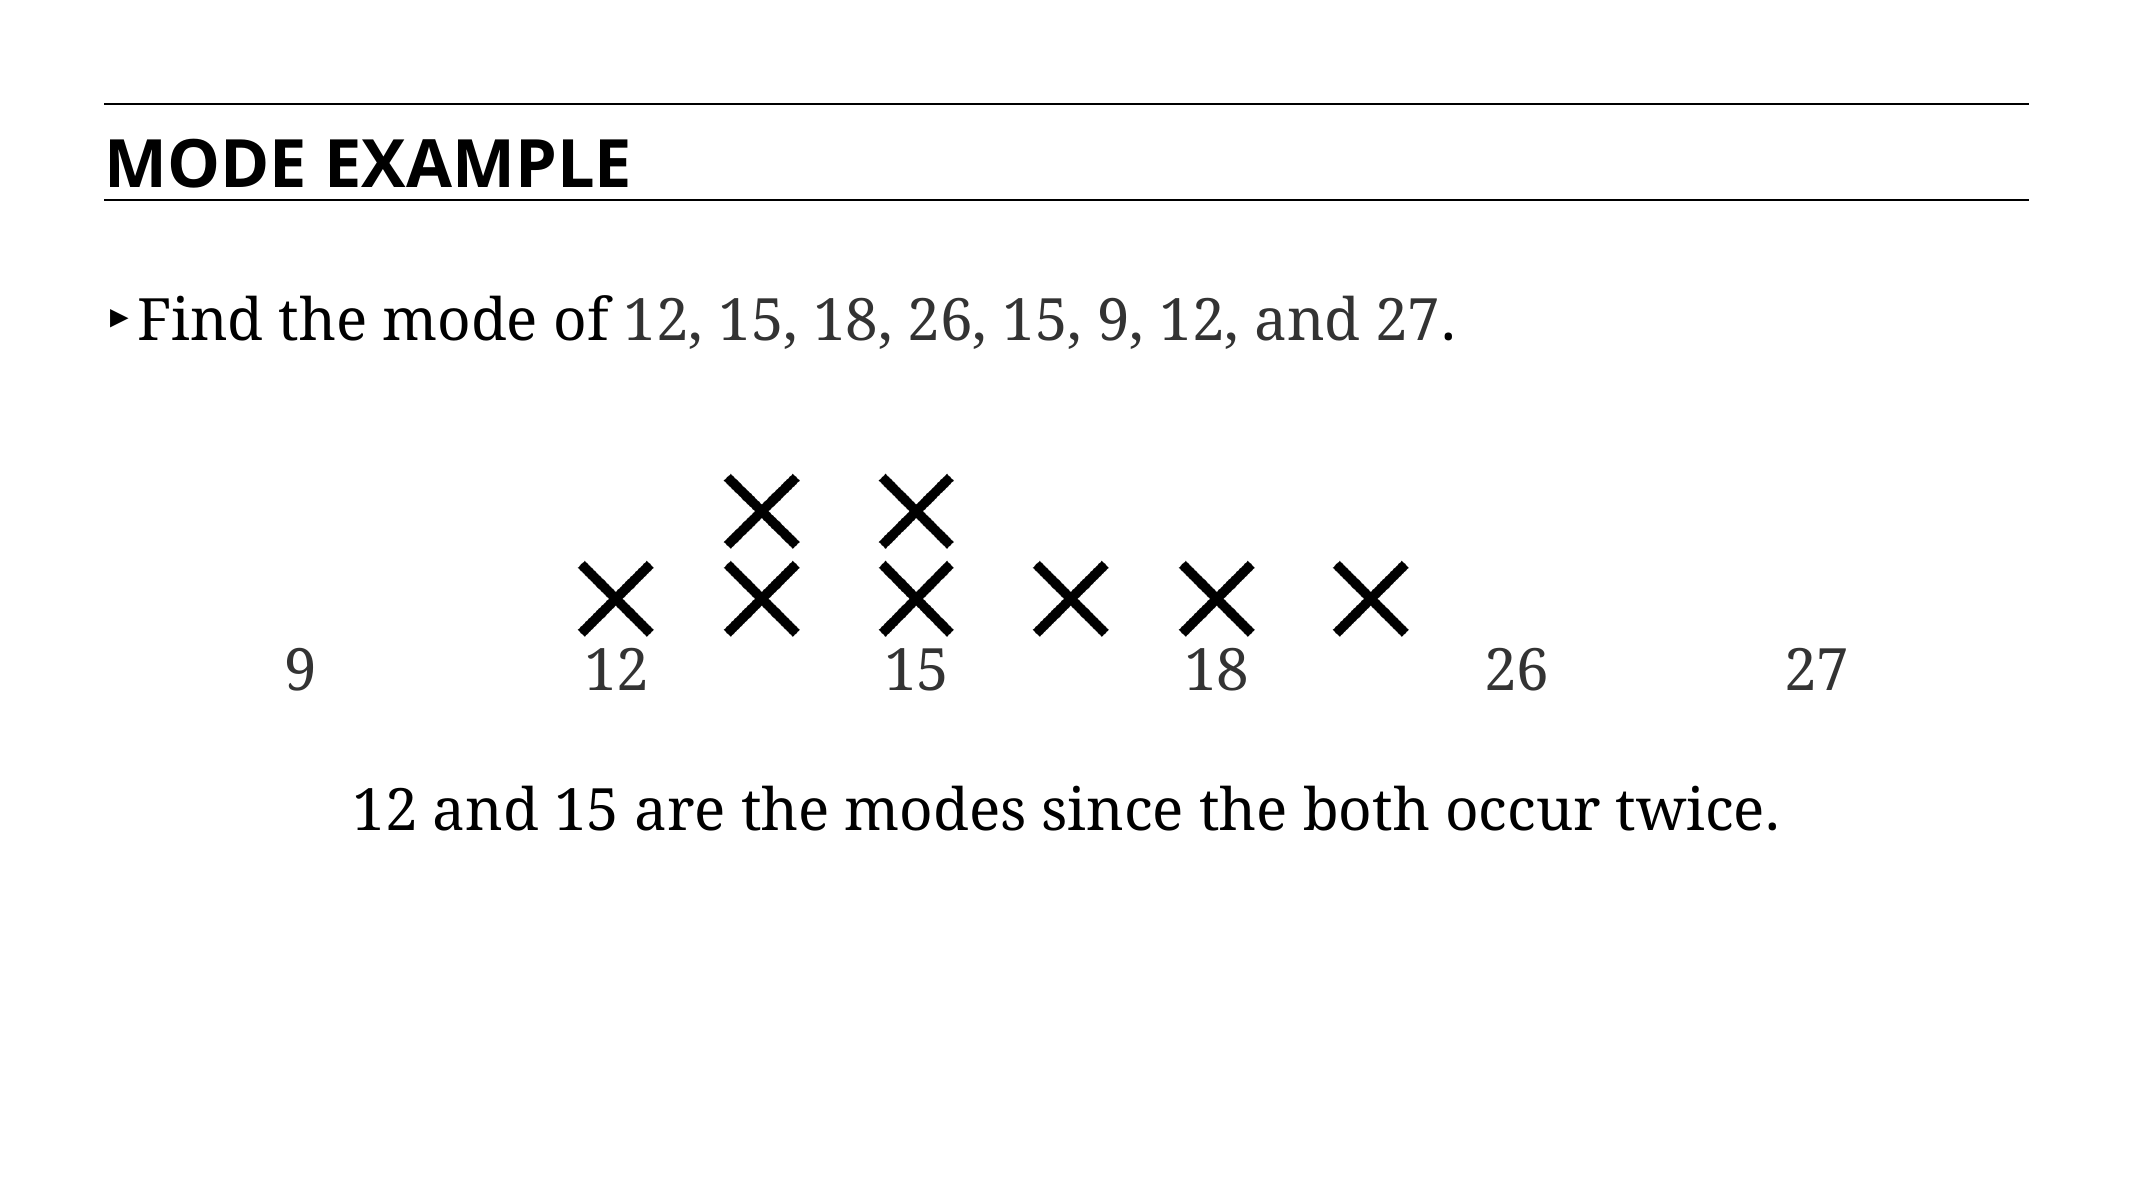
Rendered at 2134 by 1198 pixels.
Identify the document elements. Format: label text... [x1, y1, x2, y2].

picture [722, 471, 801, 551]
picture [1331, 559, 1411, 639]
list Find the mode of 12, 15, 18, 26, 15, 9, 12, and 27. 9 12 15 18 26 27 12 and 15 are the modes since the both occur twice. [104, 212, 2030, 837]
text_box MODE EXAMPLE [104, 120, 2030, 192]
picture [1031, 559, 1110, 639]
picture [876, 471, 956, 551]
picture [576, 559, 655, 639]
picture [876, 559, 956, 639]
picture [1177, 559, 1256, 639]
picture [722, 559, 801, 639]
